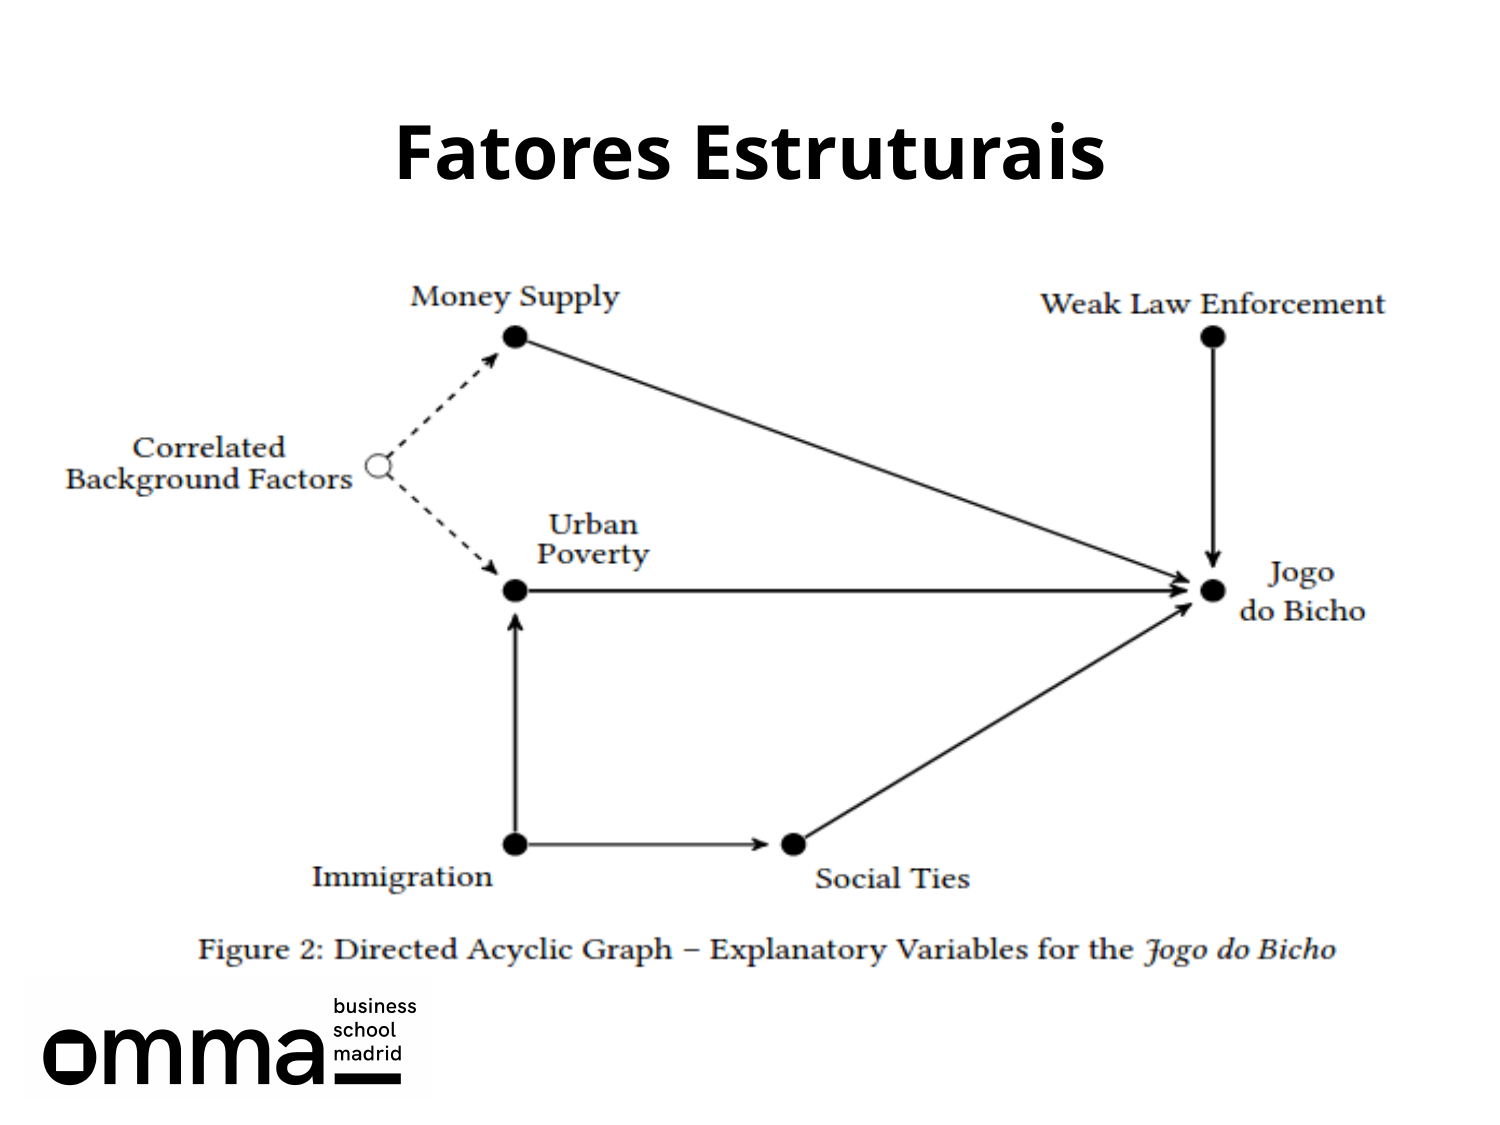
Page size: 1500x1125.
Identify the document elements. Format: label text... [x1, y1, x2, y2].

picture [24, 257, 1461, 1101]
title Fatores Estruturais [75, 45, 1425, 233]
